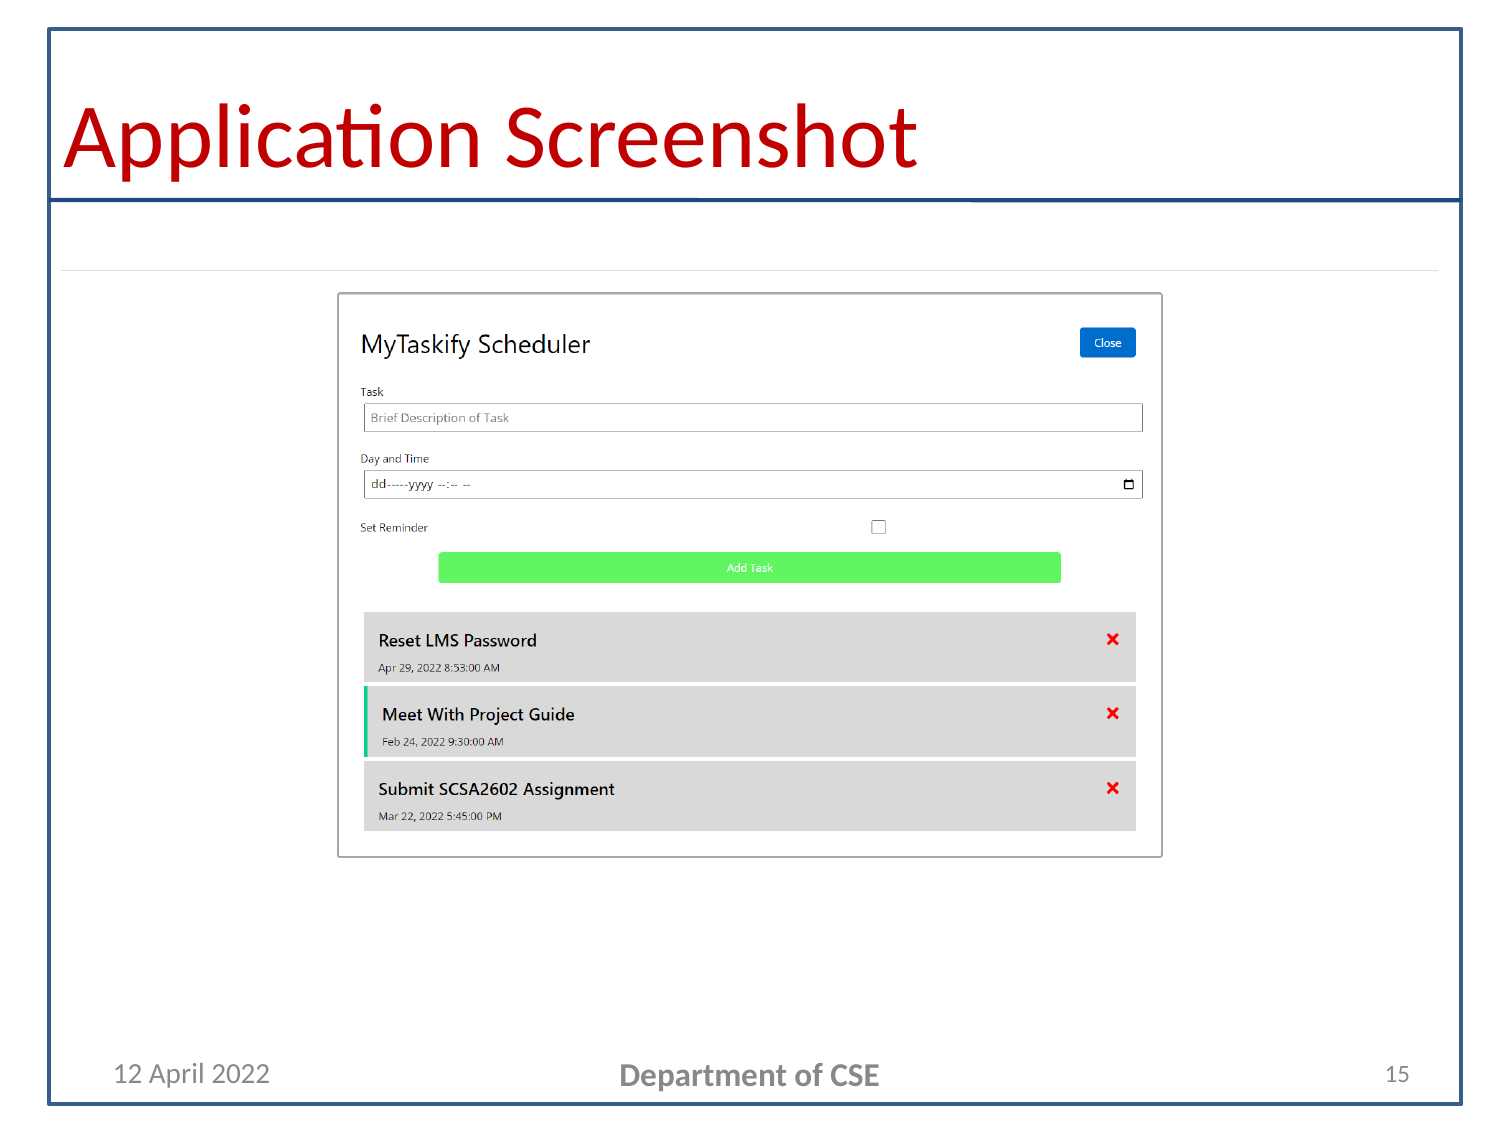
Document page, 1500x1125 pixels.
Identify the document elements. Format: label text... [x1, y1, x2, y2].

footer Department of CSE [512, 1042, 988, 1103]
picture [61, 266, 1438, 909]
title Application Screenshot [49, 37, 1399, 225]
slide_number 15 [1074, 1042, 1425, 1103]
text_box 12 April 2022 [97, 1039, 294, 1105]
